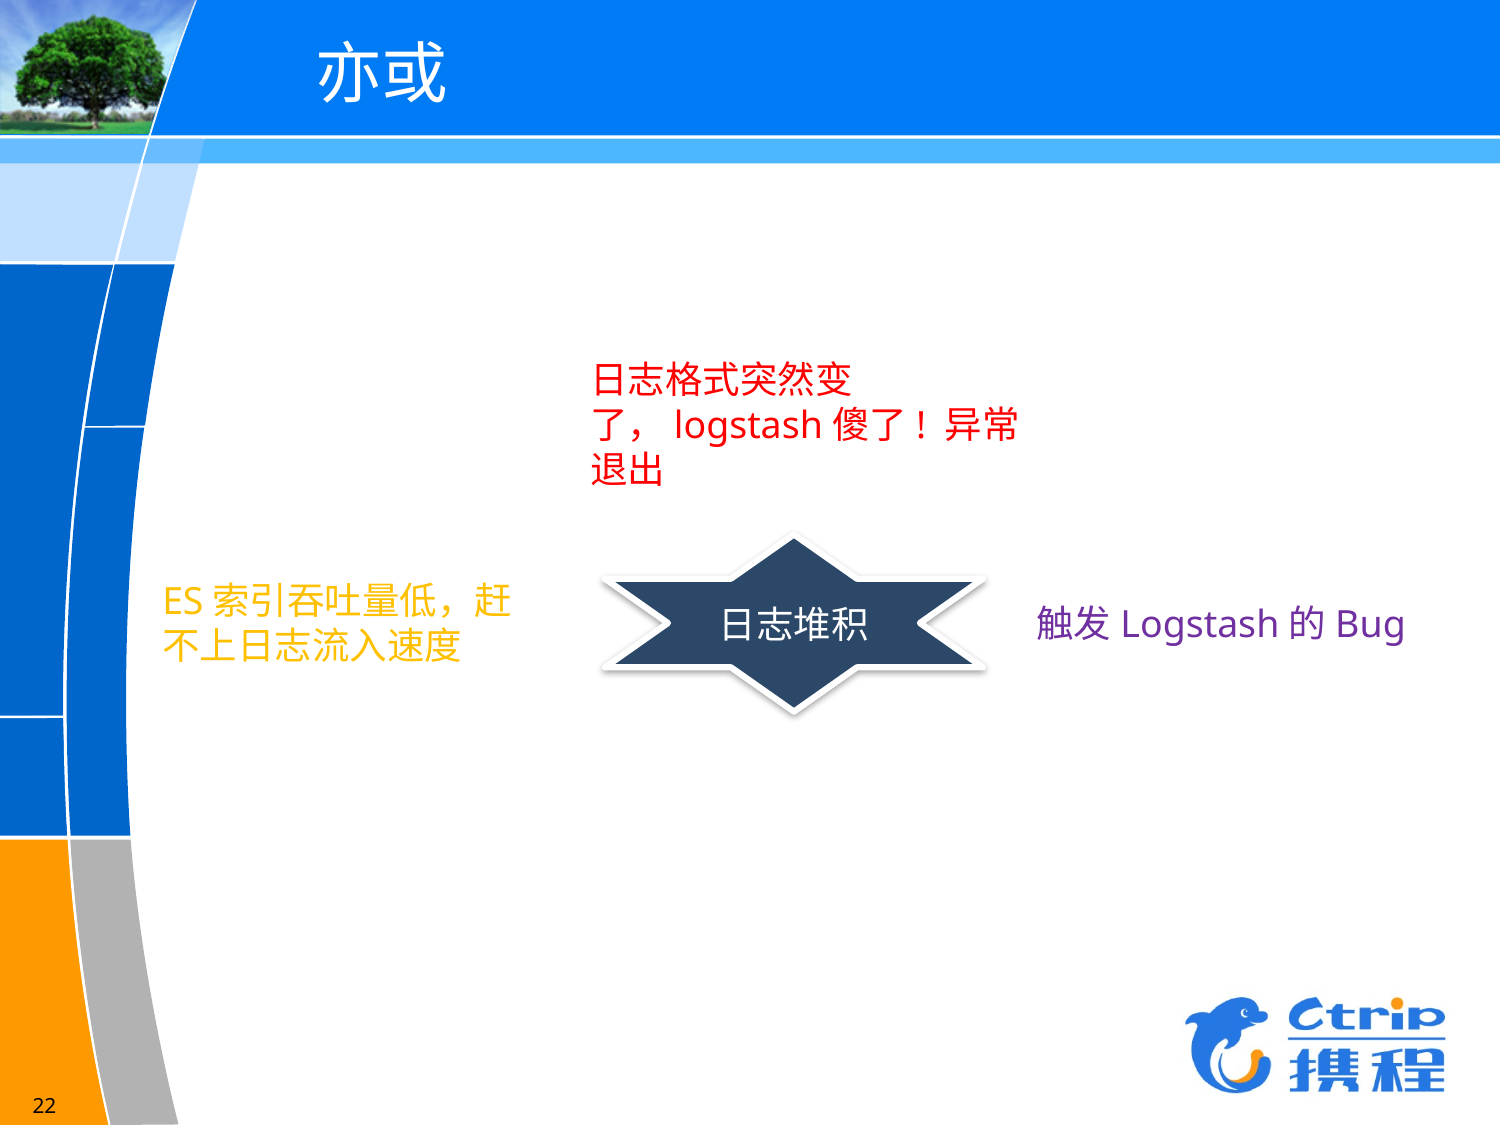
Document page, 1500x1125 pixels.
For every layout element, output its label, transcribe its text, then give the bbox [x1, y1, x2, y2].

text_box 日志堆积 [601, 531, 986, 715]
slide_number 22 [17, 1084, 368, 1125]
text_box 触发Logstash的Bug [1021, 592, 1424, 653]
picture [1181, 987, 1450, 1100]
title 亦或 [300, 24, 1363, 118]
text_box ES索引吞吐量低，赶不上日志流入速度 [147, 570, 529, 675]
text_box 日志格式突然变了，logstash傻了! 异常退出 [575, 348, 1048, 499]
picture [0, 0, 196, 134]
